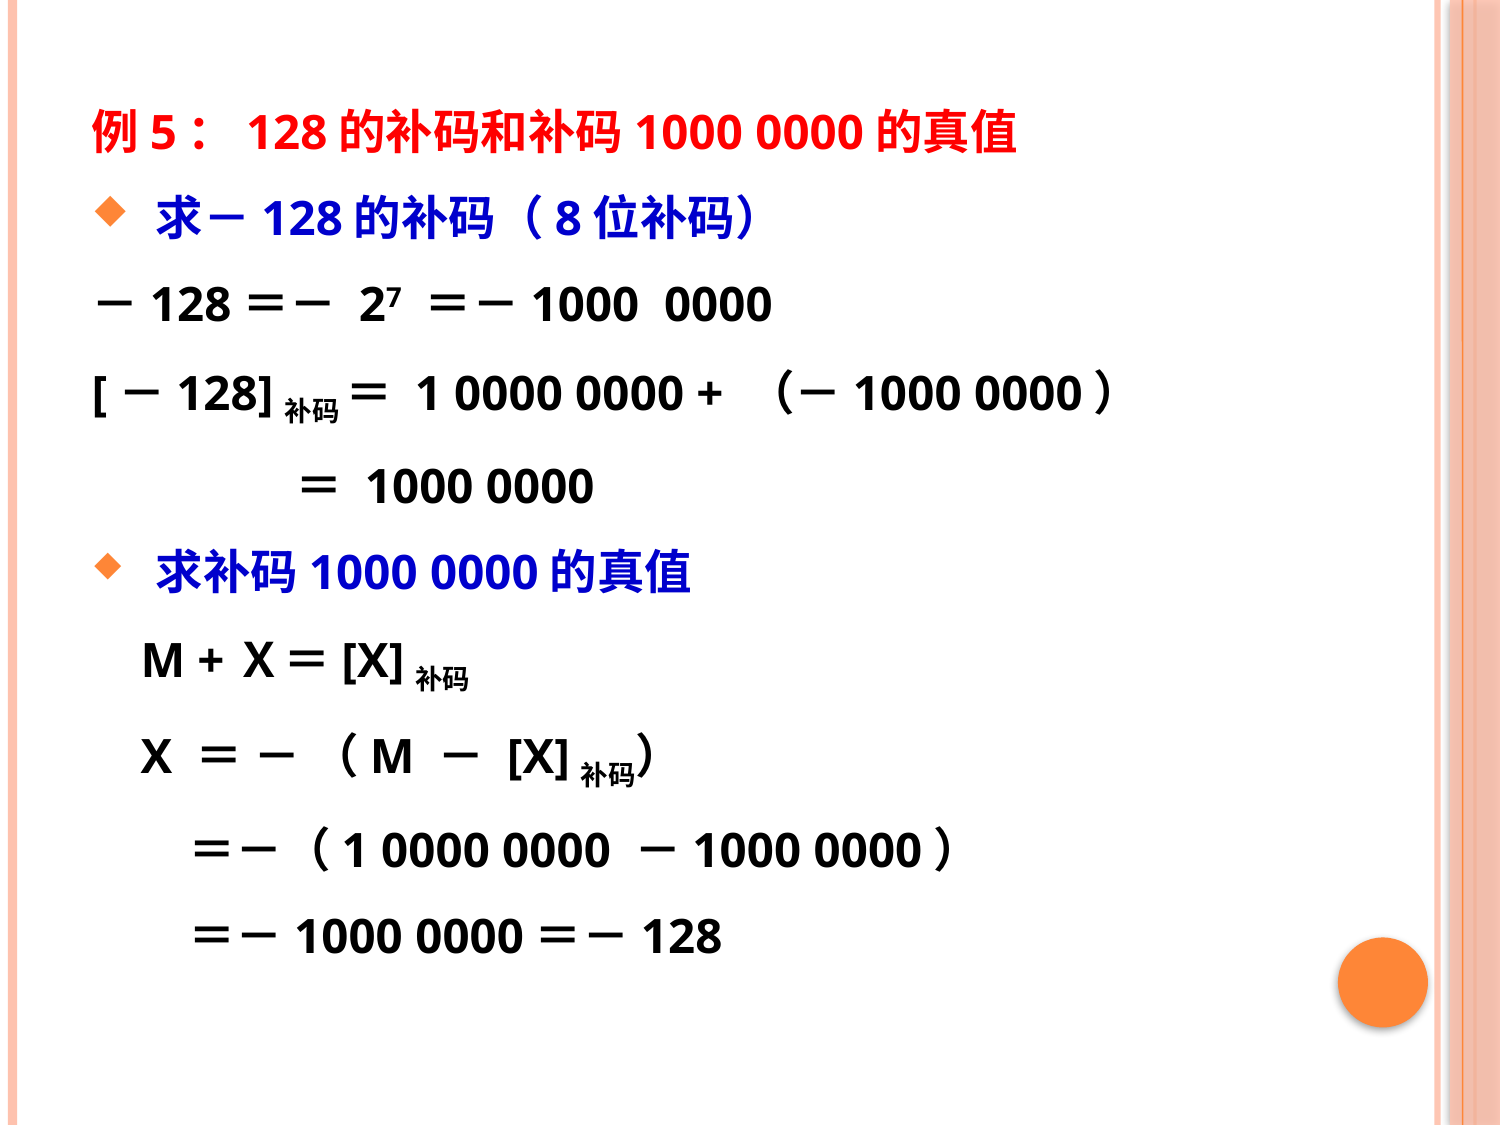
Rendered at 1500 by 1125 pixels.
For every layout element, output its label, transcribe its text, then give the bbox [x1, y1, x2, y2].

list 例5：128的补码和补码1000 0000的真值 求－128的补码（8位补码） －128＝－ 27 ＝－1000 0000 [－128]补码 ＝ 1 0000 0000 + （－1000 0000） ＝ 1000 0000 求补码1000 0000的真值 M +Ｘ＝[X]补码 X ＝ － （M － [X]补码） ＝－（1 0000 0000 －1000 0000） ＝－1000 0000＝－128 [76, 78, 1432, 1047]
